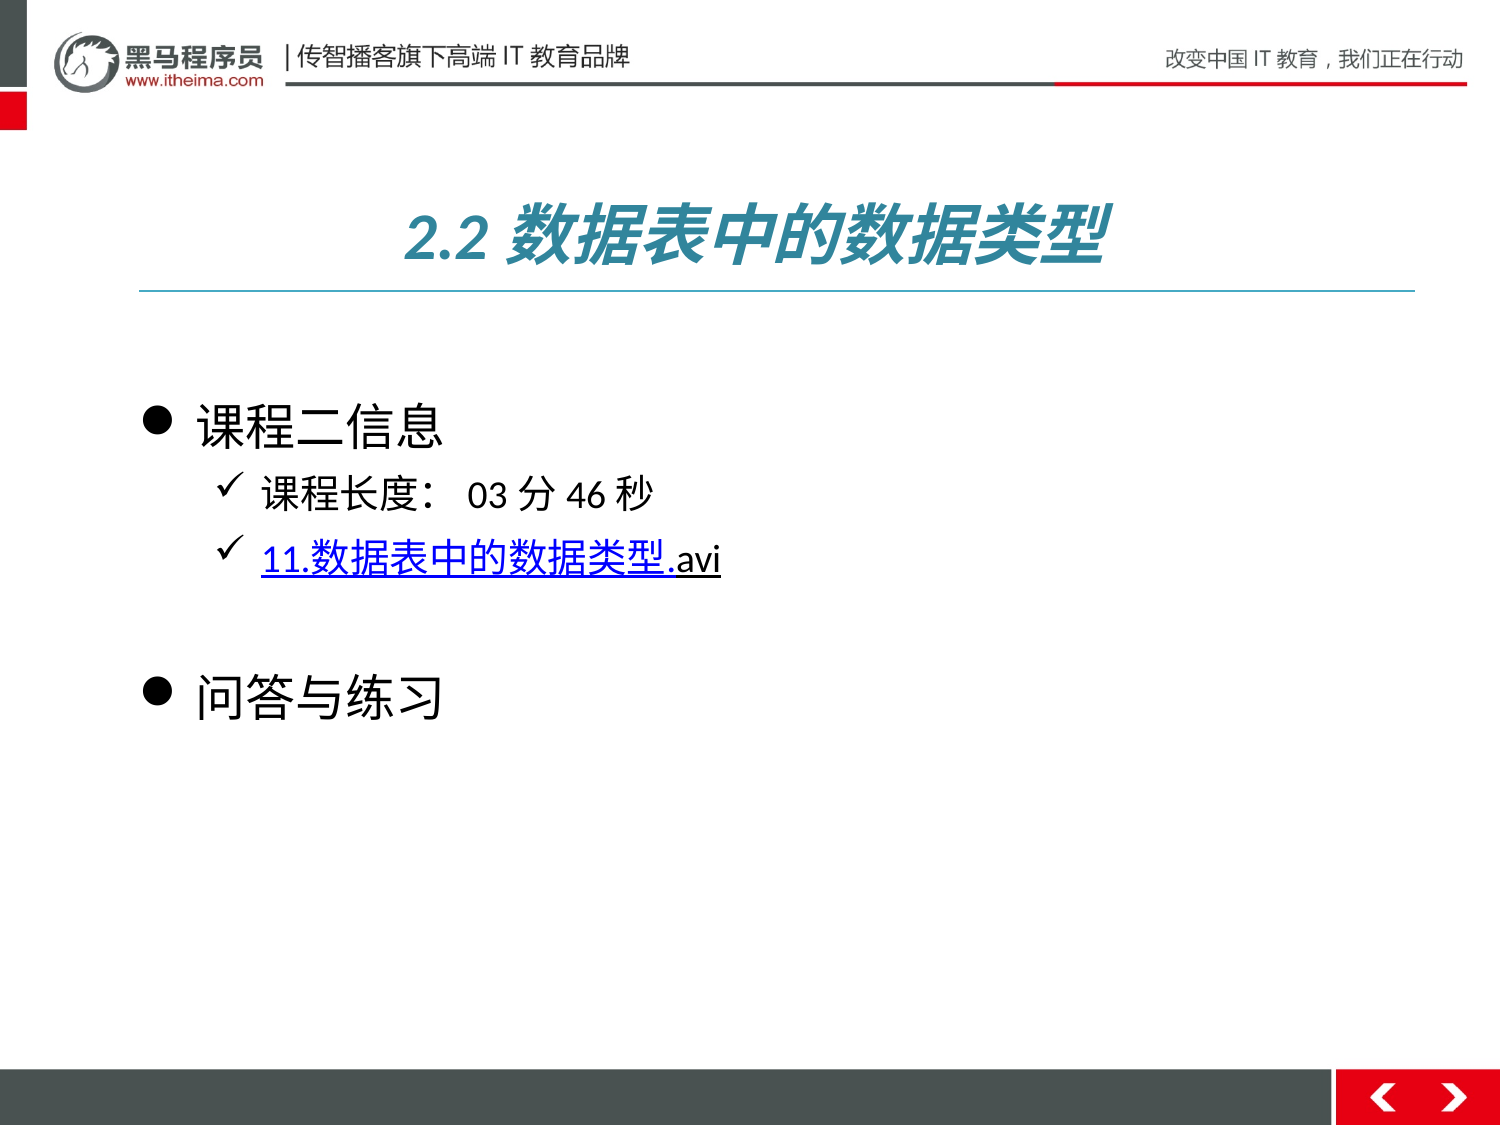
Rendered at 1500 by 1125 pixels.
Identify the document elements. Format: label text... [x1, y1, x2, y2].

text_box 课程二信息 课程长度：03分46秒 11.数据表中的数据类型.avi 问答与练习 [123, 315, 1387, 1024]
text_box 2.2数据表中的数据类型 [123, 184, 1386, 315]
picture [0, 0, 1500, 1125]
